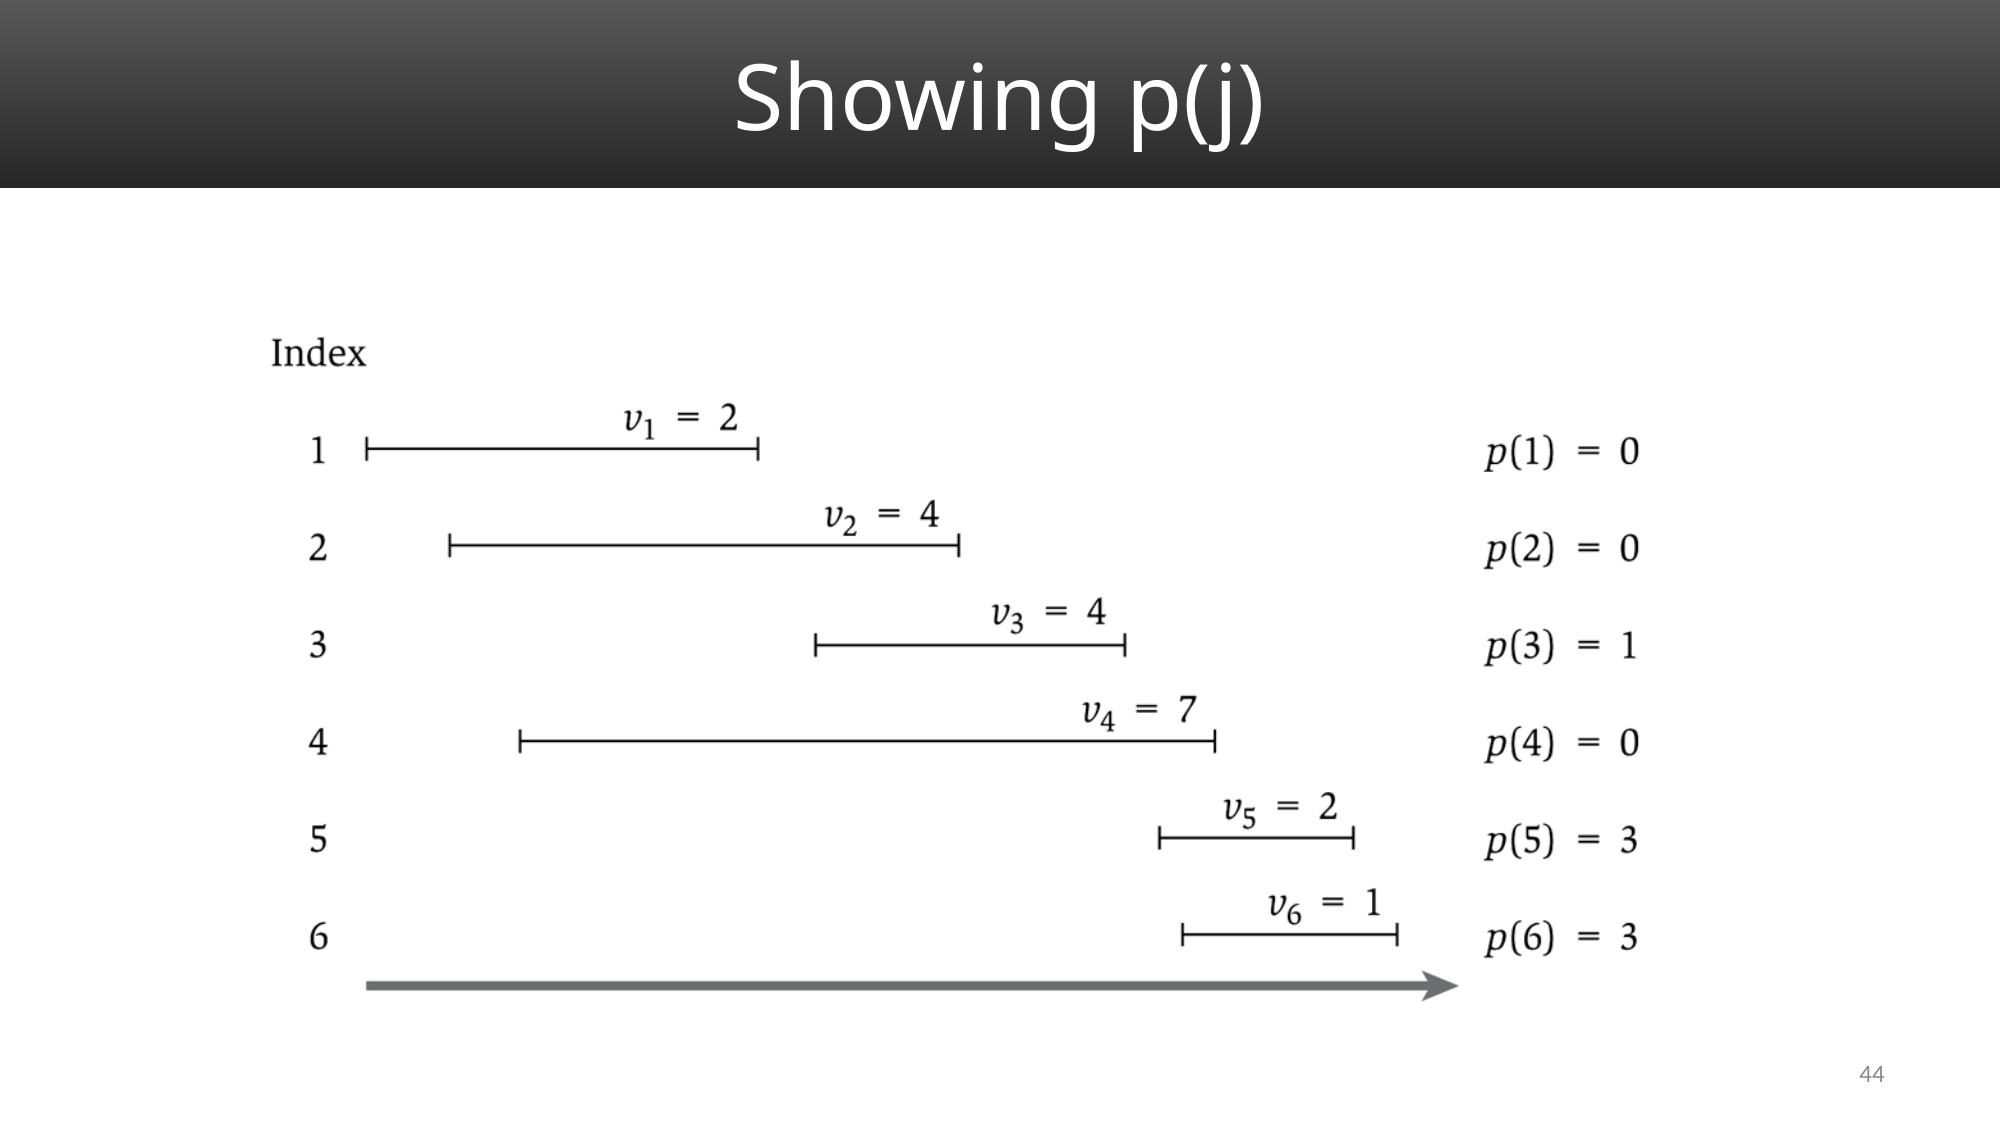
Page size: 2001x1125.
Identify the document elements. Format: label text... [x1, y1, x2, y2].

title Showing p(j) [99, 24, 1900, 163]
slide_number 44 [1433, 1042, 1900, 1103]
picture [149, 299, 1776, 1048]
